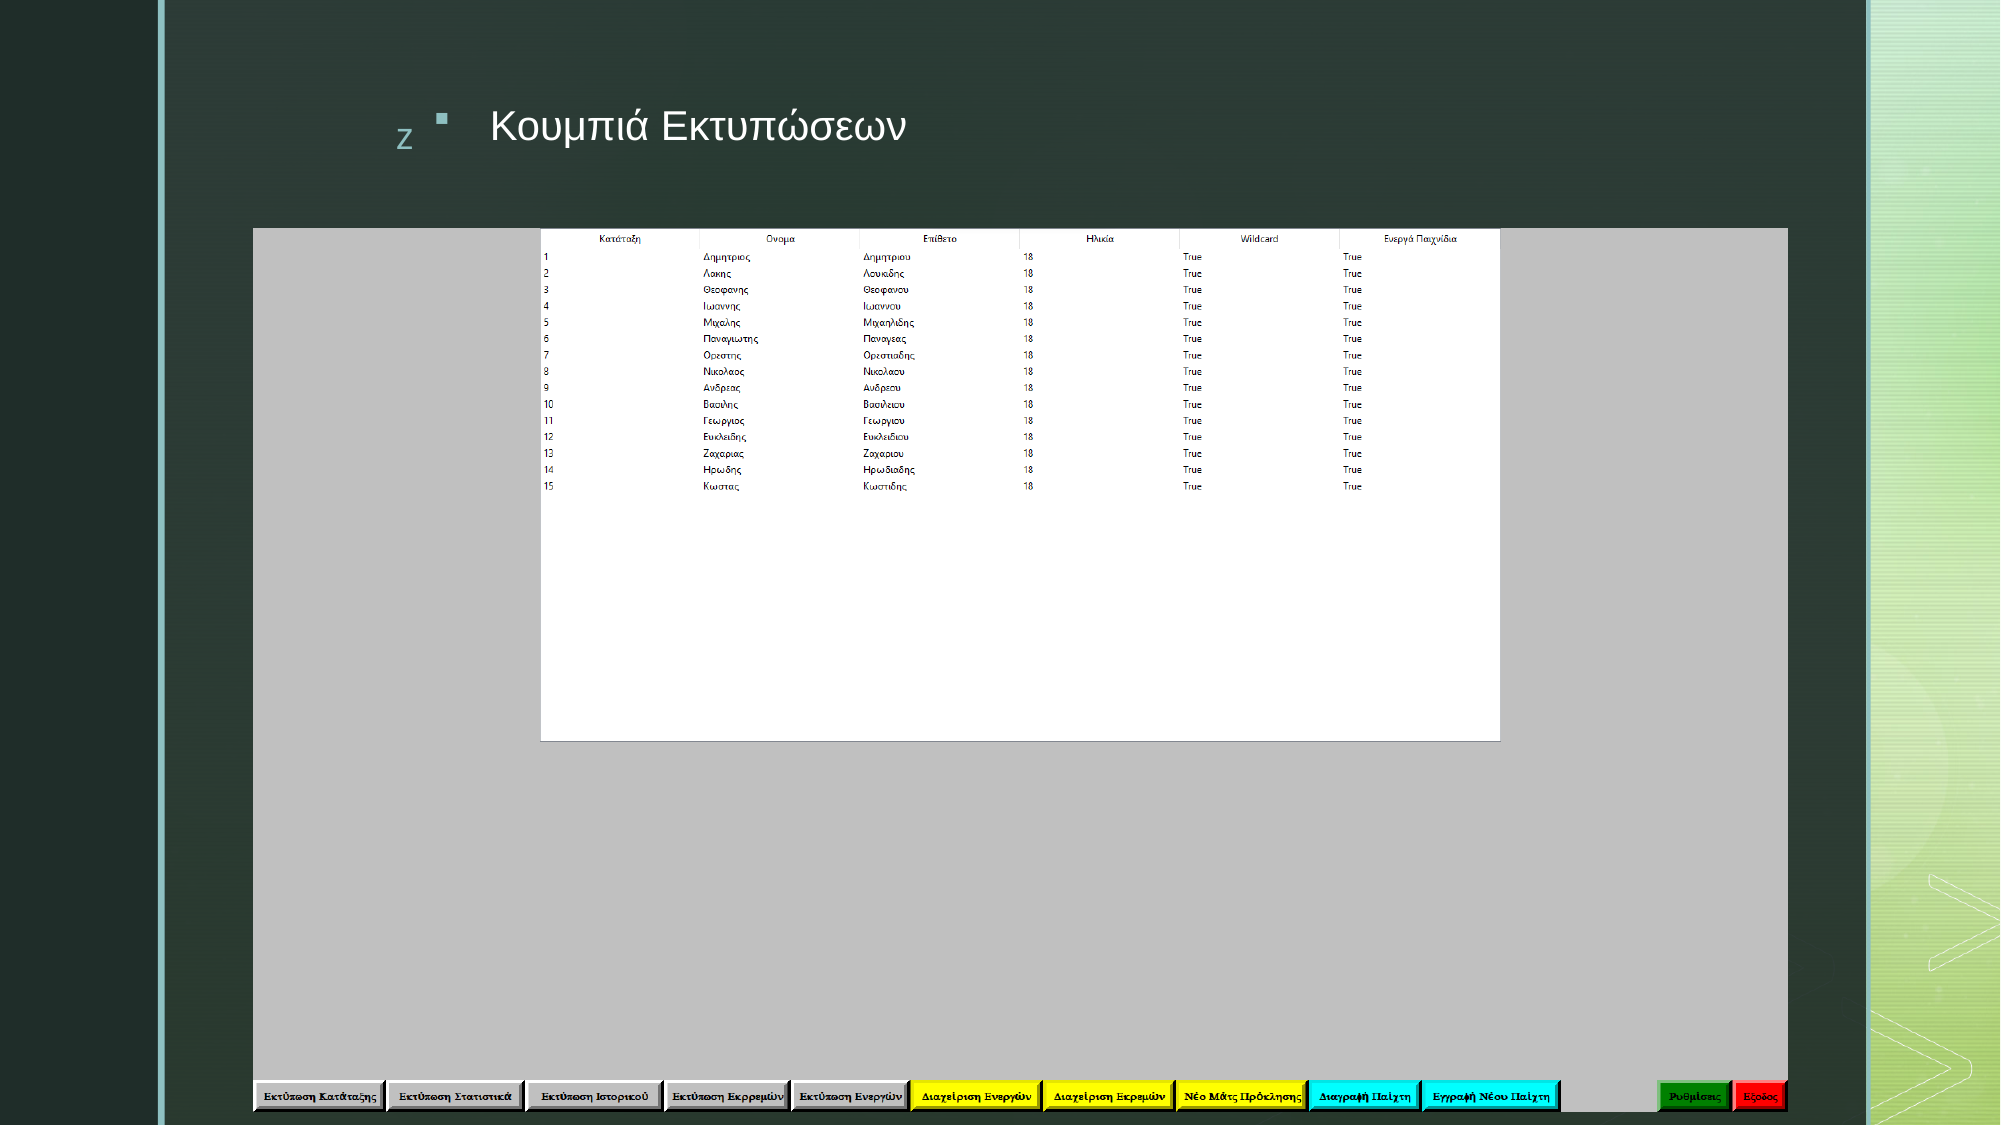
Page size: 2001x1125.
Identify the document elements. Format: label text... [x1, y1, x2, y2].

picture [1871, 0, 2001, 1125]
picture [253, 228, 1788, 1112]
list Κουμπιά Εκτυπώσεων [418, 8, 1734, 228]
